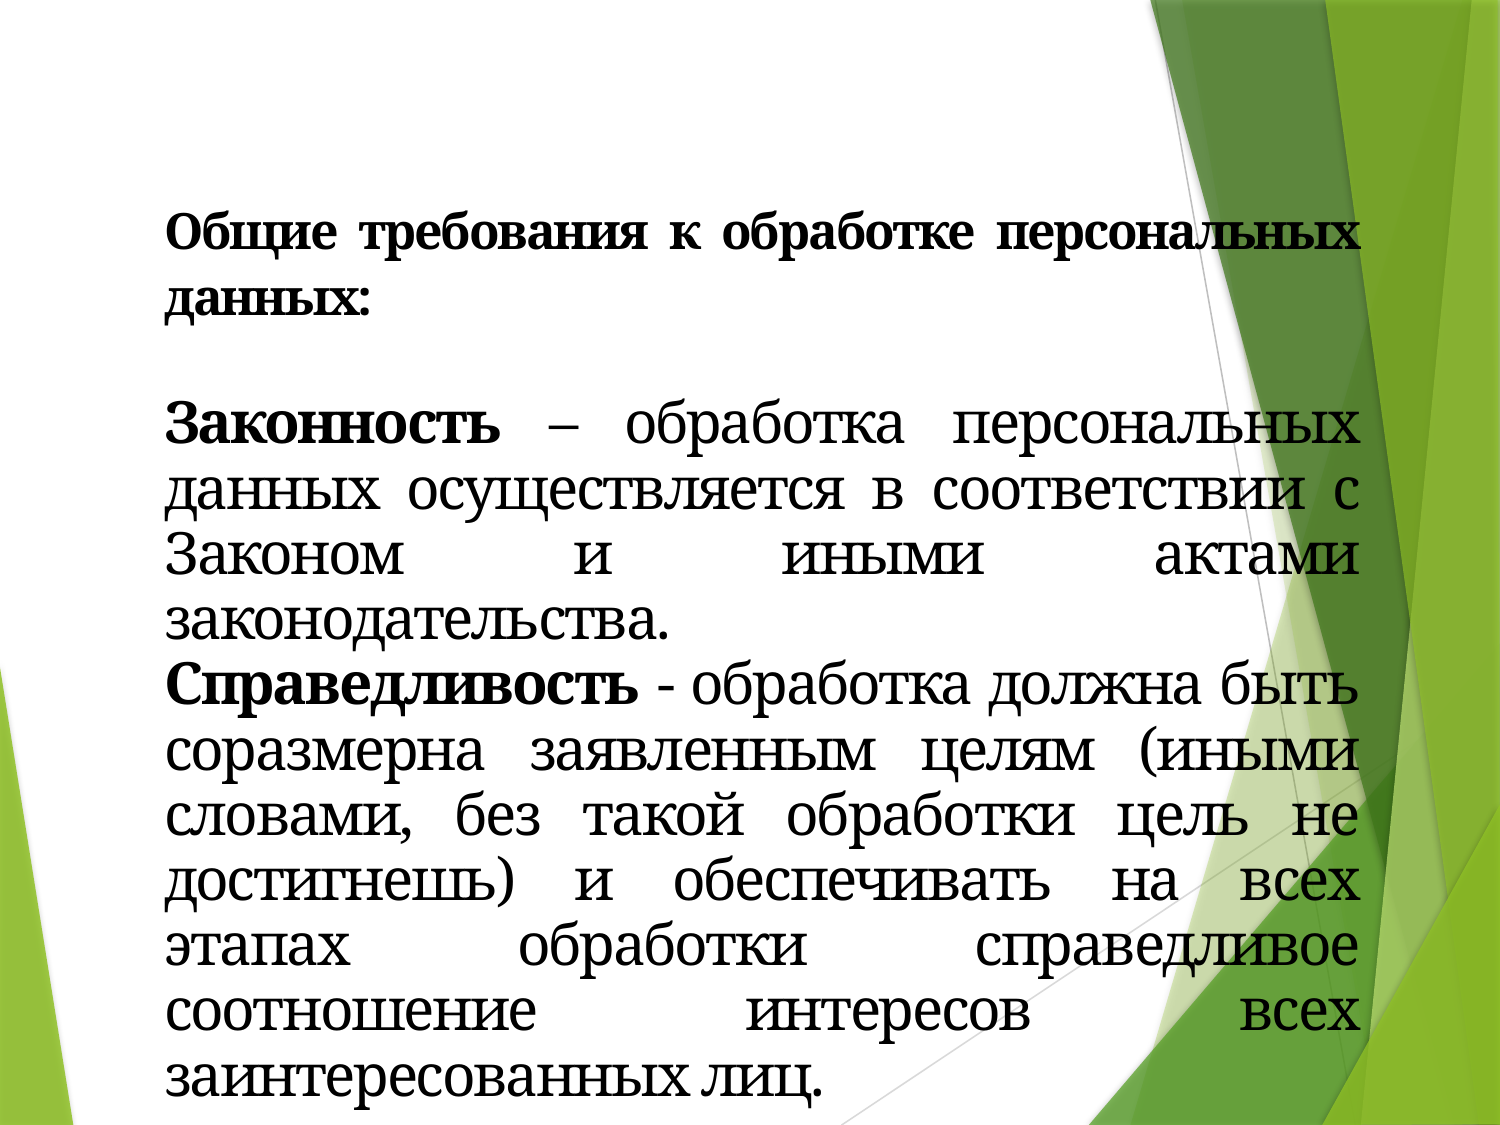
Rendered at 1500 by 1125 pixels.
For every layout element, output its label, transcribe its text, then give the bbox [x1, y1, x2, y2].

text_box [182, 103, 1425, 229]
text_box Общие требования к обработке персональных данных: Законность – обработка персональных данных осуществляется в соответствии с Законом и иными актами законодательства. Справедливость - обработка должна быть соразмерна заявленным целям (иными словами, без такой обработки цель не достигнешь) и обеспечивать на всех этапах обработки справедливое соотношение интересов всех заинтересованных лиц. [147, 187, 1390, 1125]
